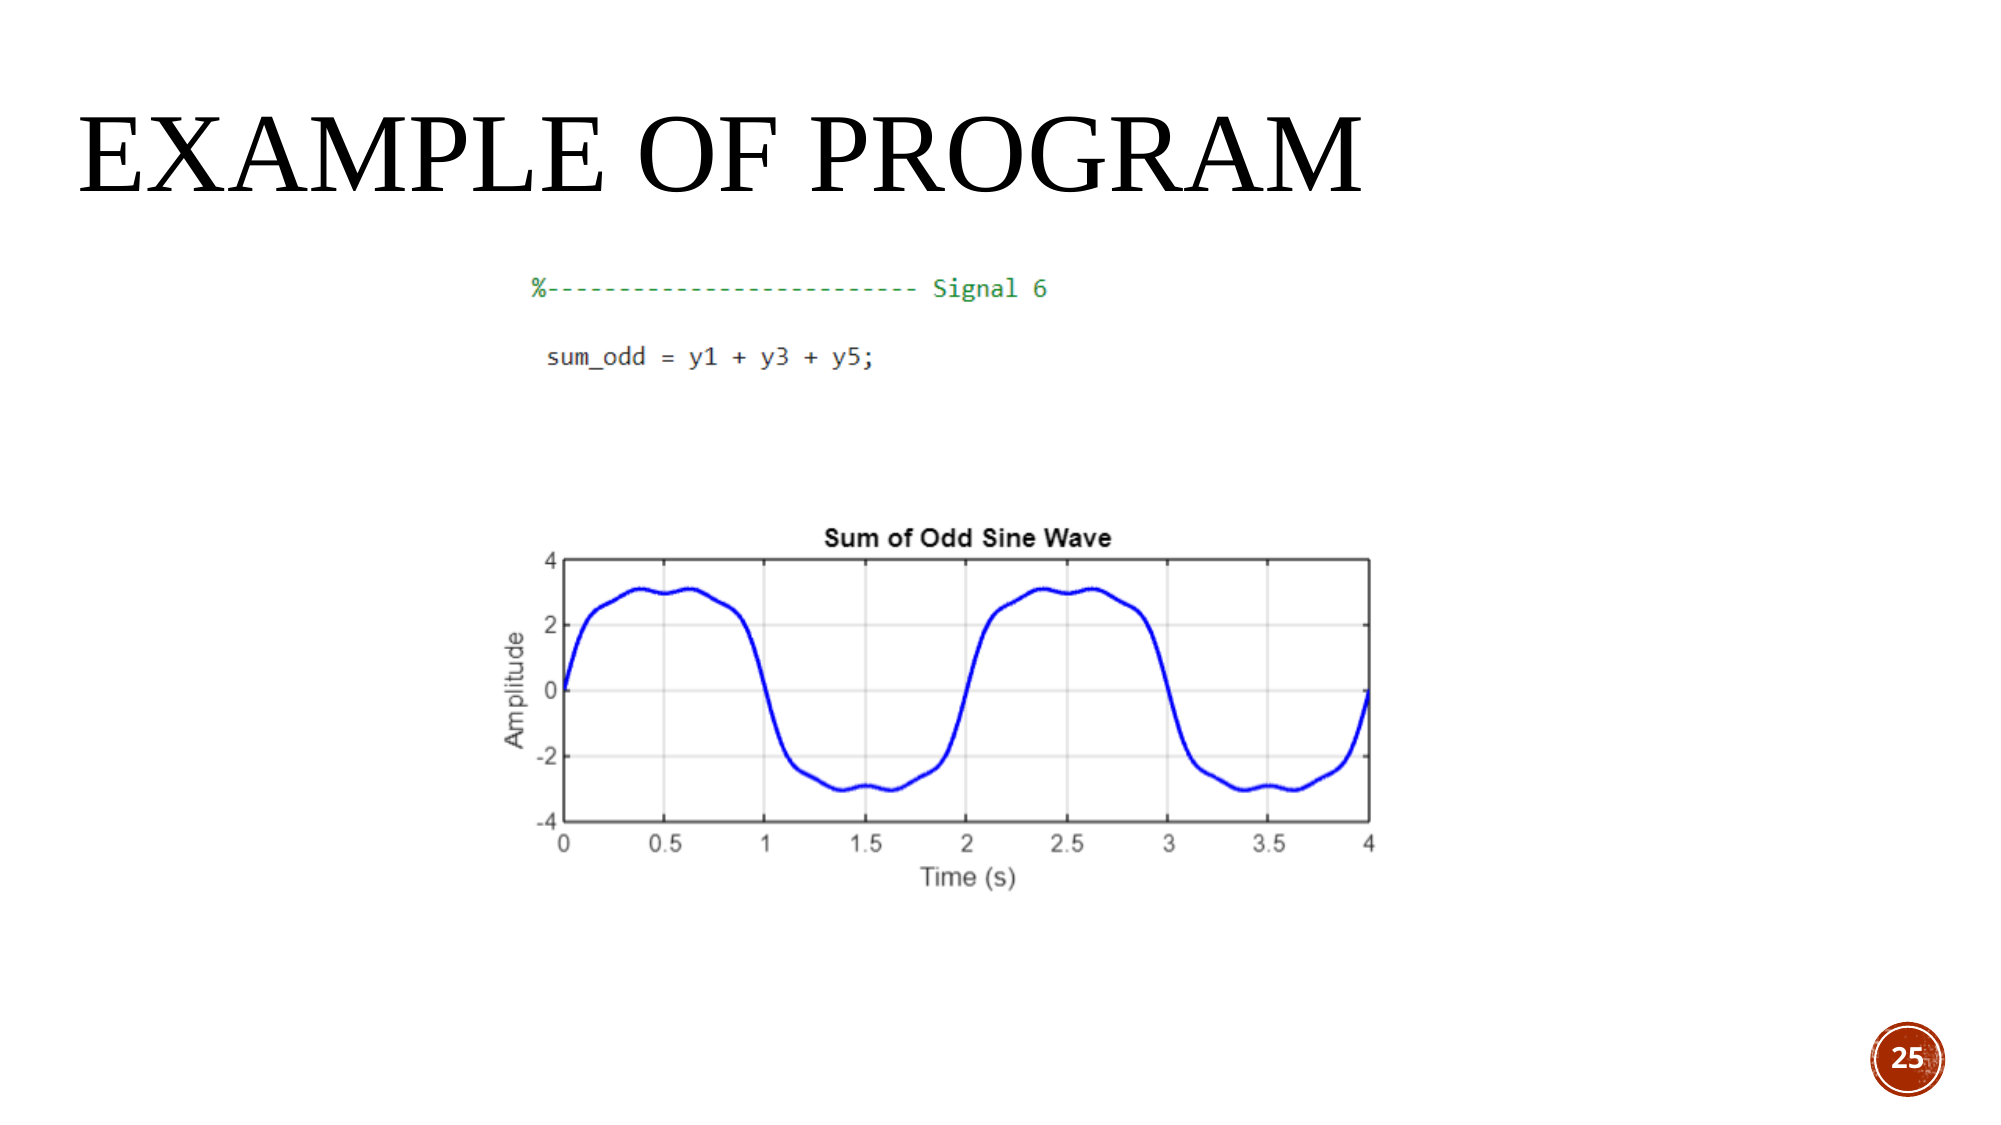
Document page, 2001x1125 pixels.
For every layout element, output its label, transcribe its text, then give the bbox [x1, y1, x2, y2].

title Example of program [62, 62, 1713, 248]
picture [464, 516, 1407, 948]
slide_number 25 [1855, 1028, 1961, 1089]
picture [514, 264, 1318, 411]
